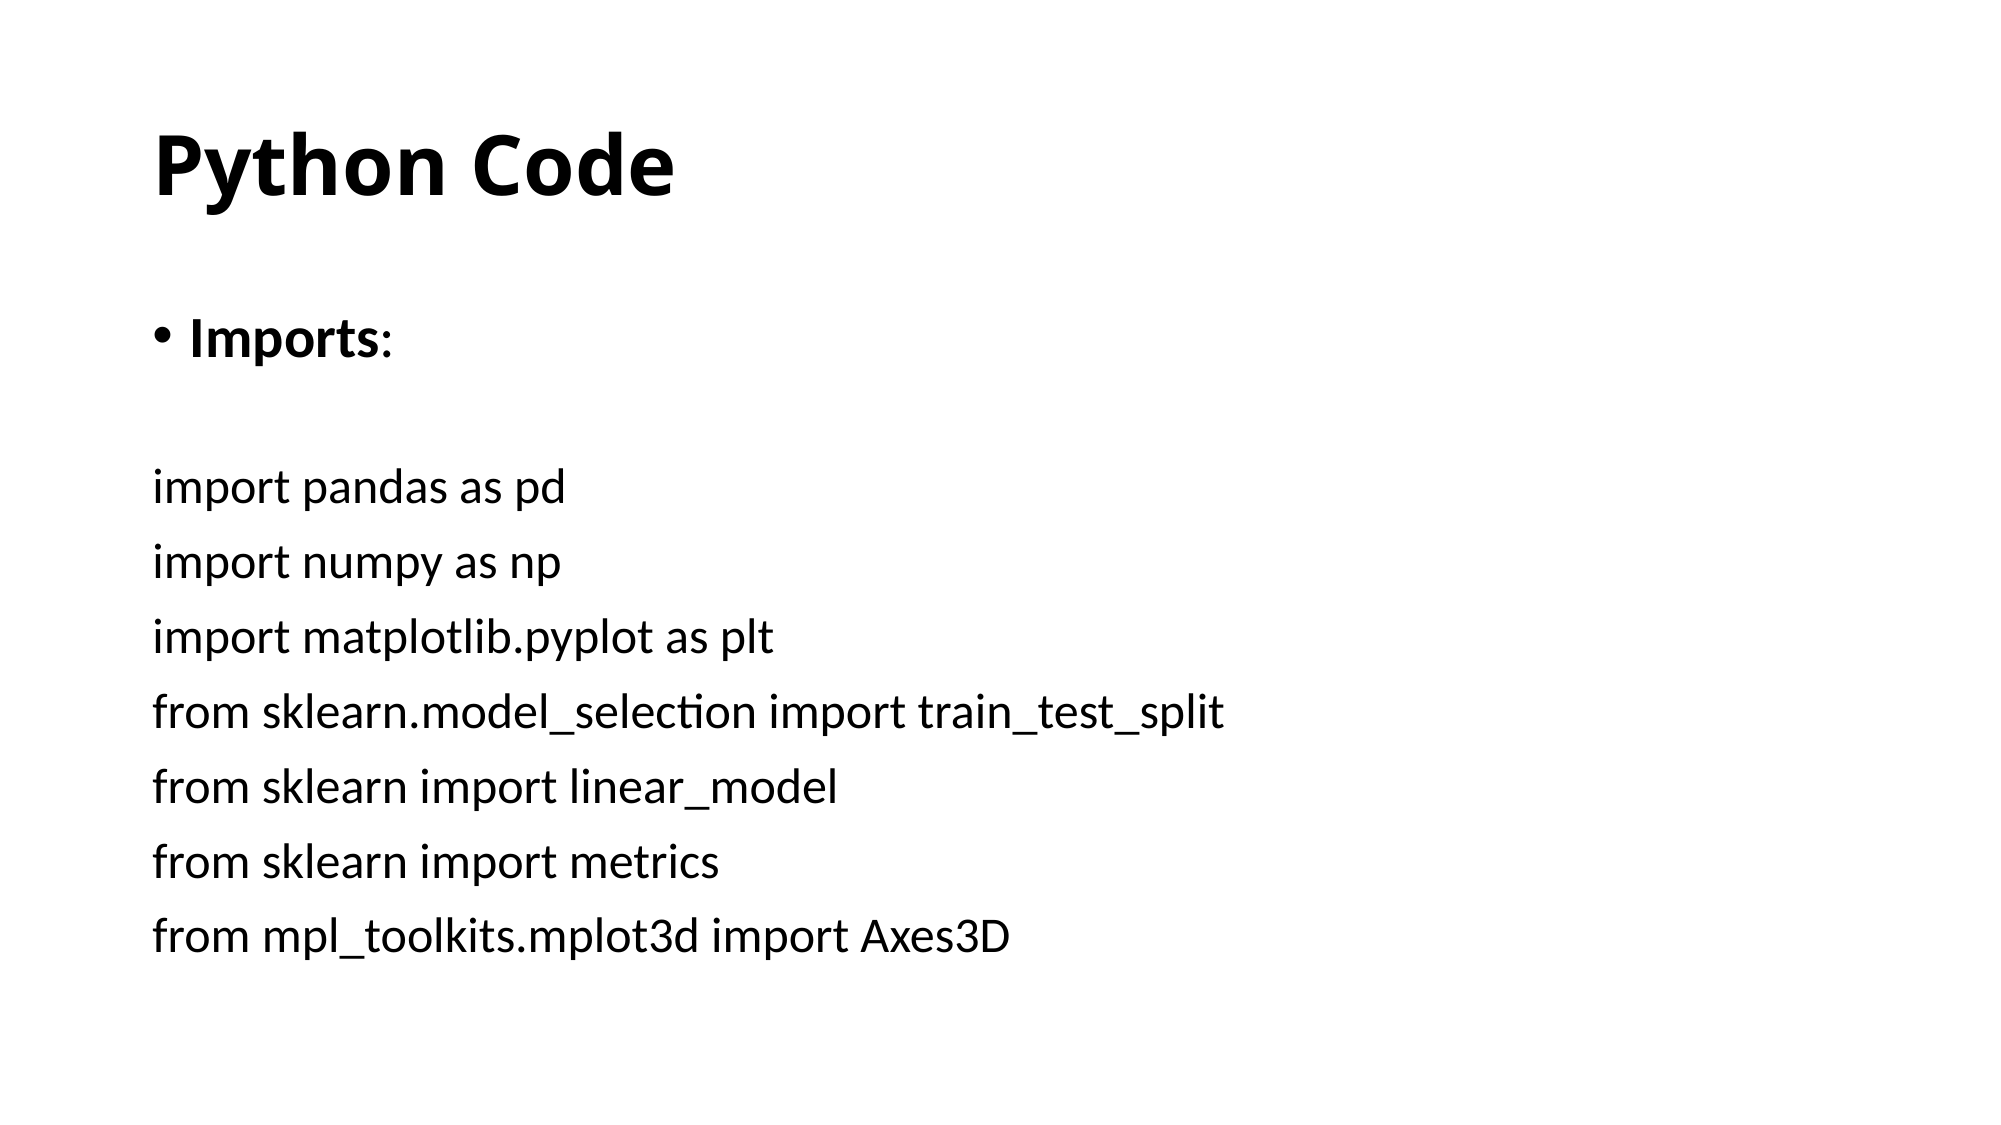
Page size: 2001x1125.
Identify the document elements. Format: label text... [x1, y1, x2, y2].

title Python Code [137, 59, 1863, 278]
list Imports: import pandas as pd import numpy as np import matplotlib.pyplot as plt from sklearn.model_selection import train_test_split from sklearn import linear_model from sklearn import metrics from mpl_toolkits.mplot3d import Axes3D [137, 299, 1863, 1014]
